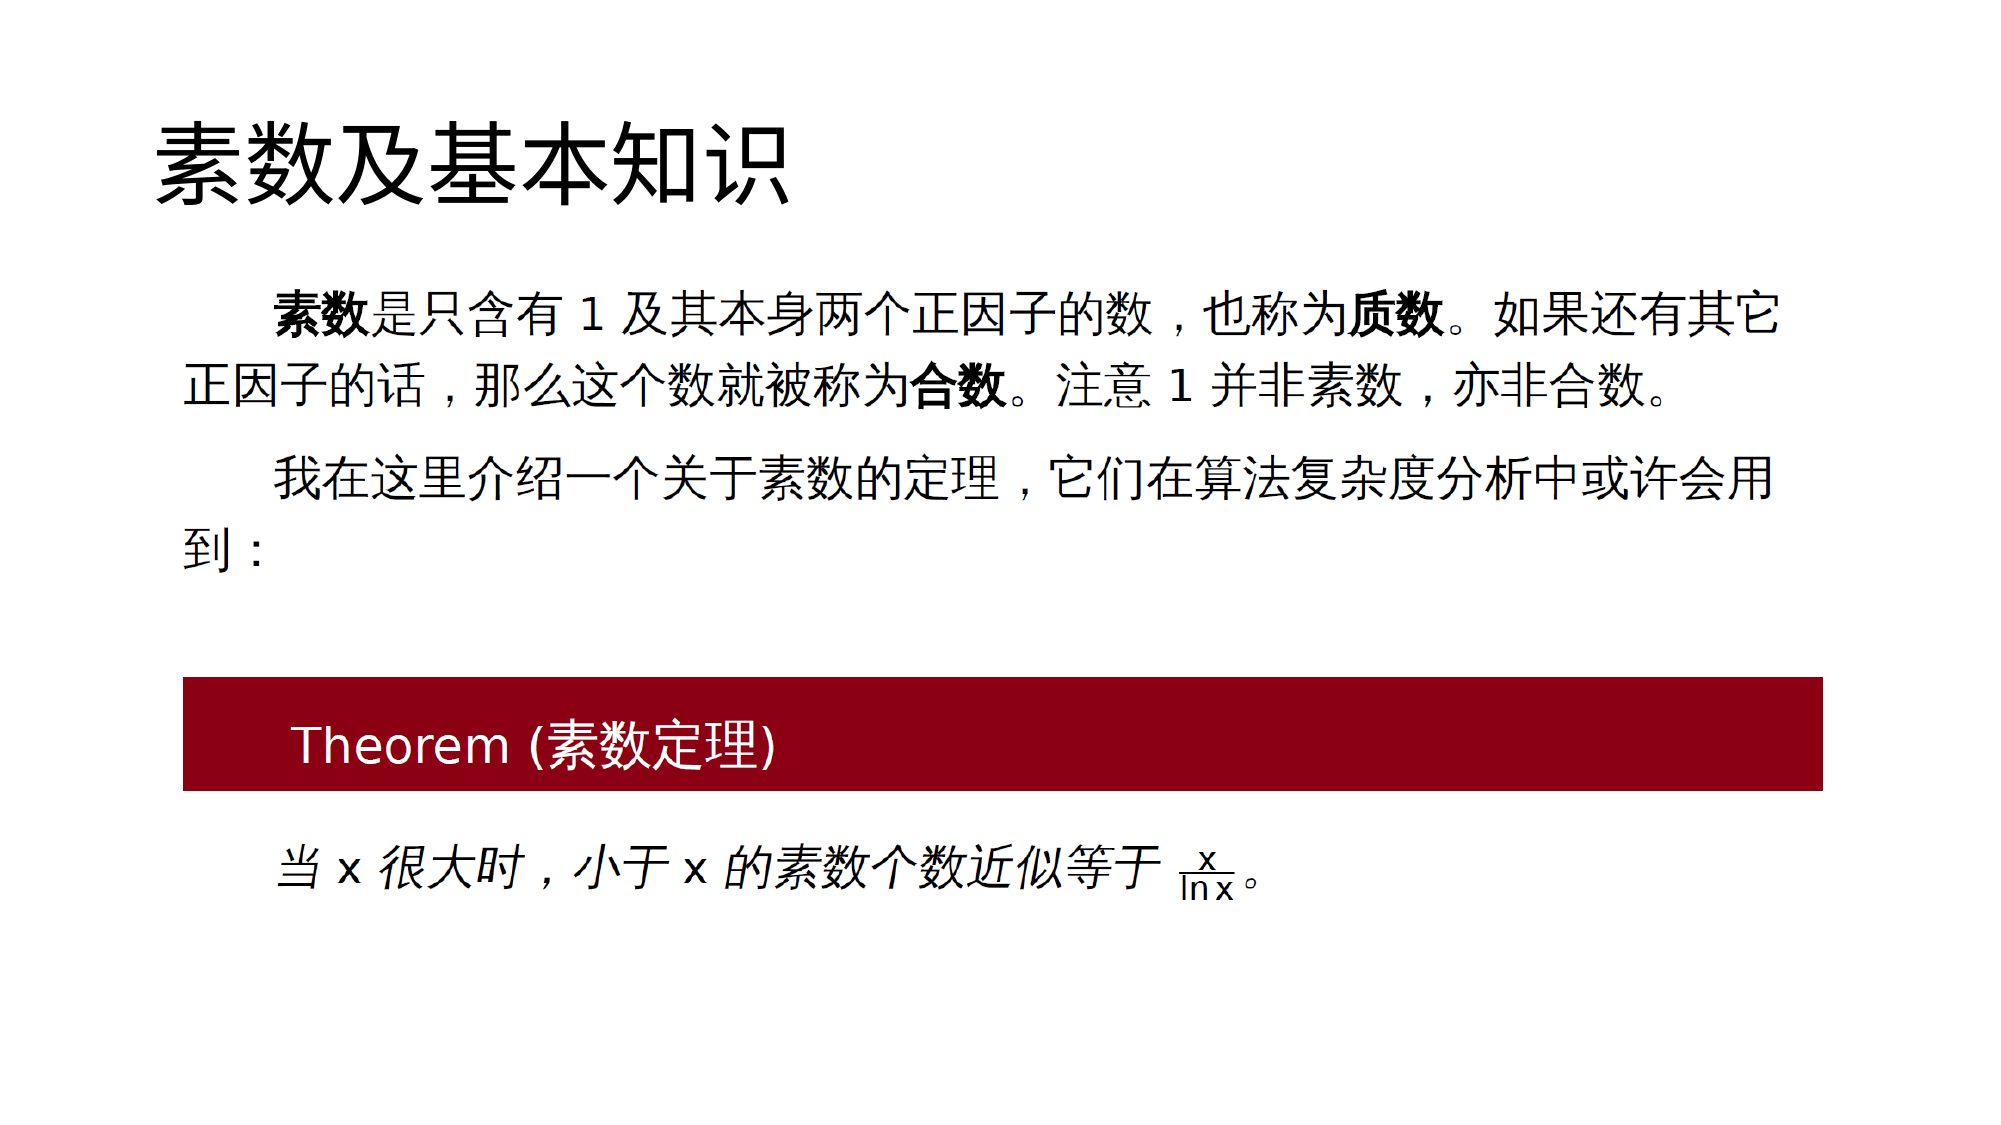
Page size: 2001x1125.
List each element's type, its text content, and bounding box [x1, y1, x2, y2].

title 素数及基本知识 [137, 59, 1863, 278]
picture [173, 277, 1827, 950]
